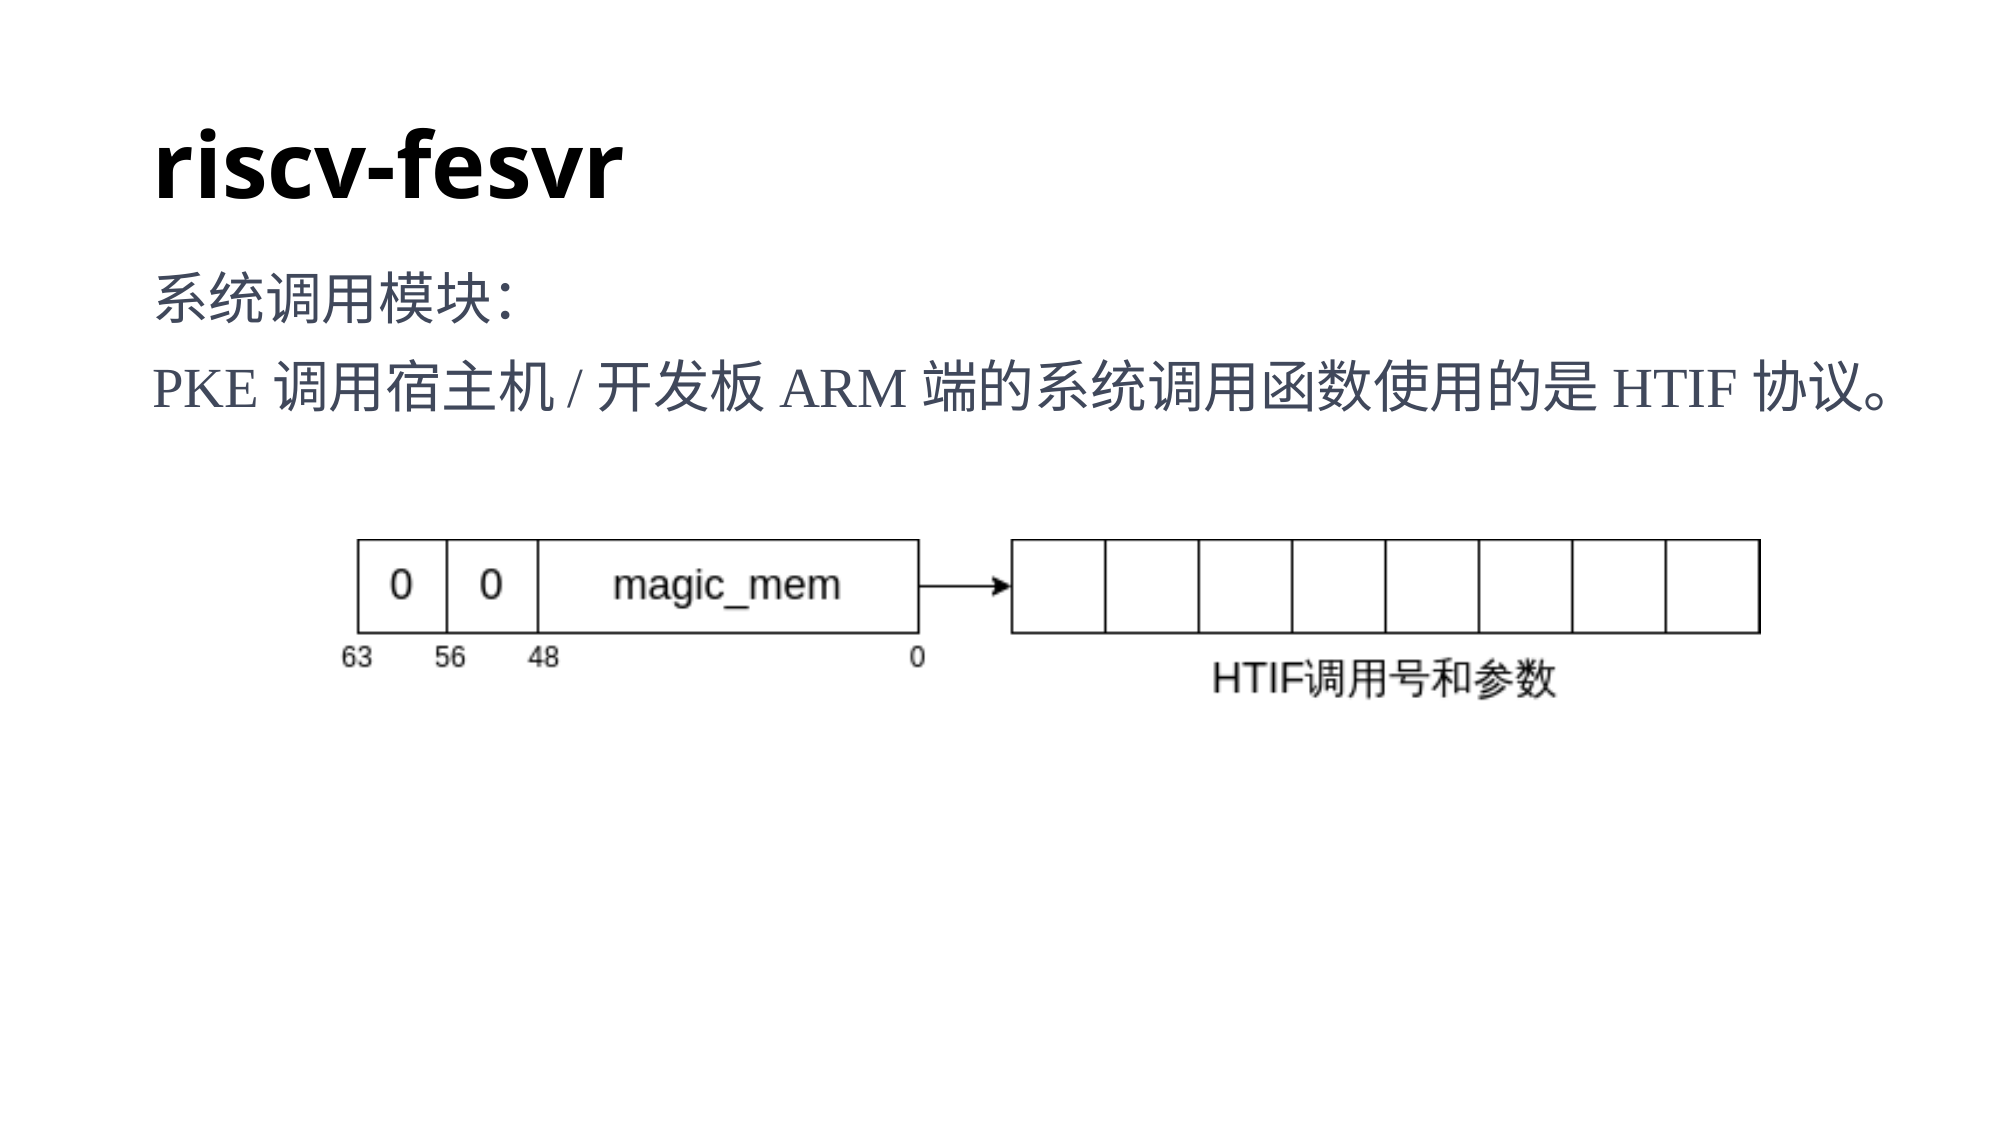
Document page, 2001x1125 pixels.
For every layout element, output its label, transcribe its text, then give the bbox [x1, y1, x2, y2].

title riscv-fesvr [137, 59, 1863, 255]
list 系统调用模块： PKE调用宿主机/开发板ARM端的系统调用函数使用的是HTIF协议。 [137, 255, 1912, 488]
picture [311, 539, 1761, 705]
